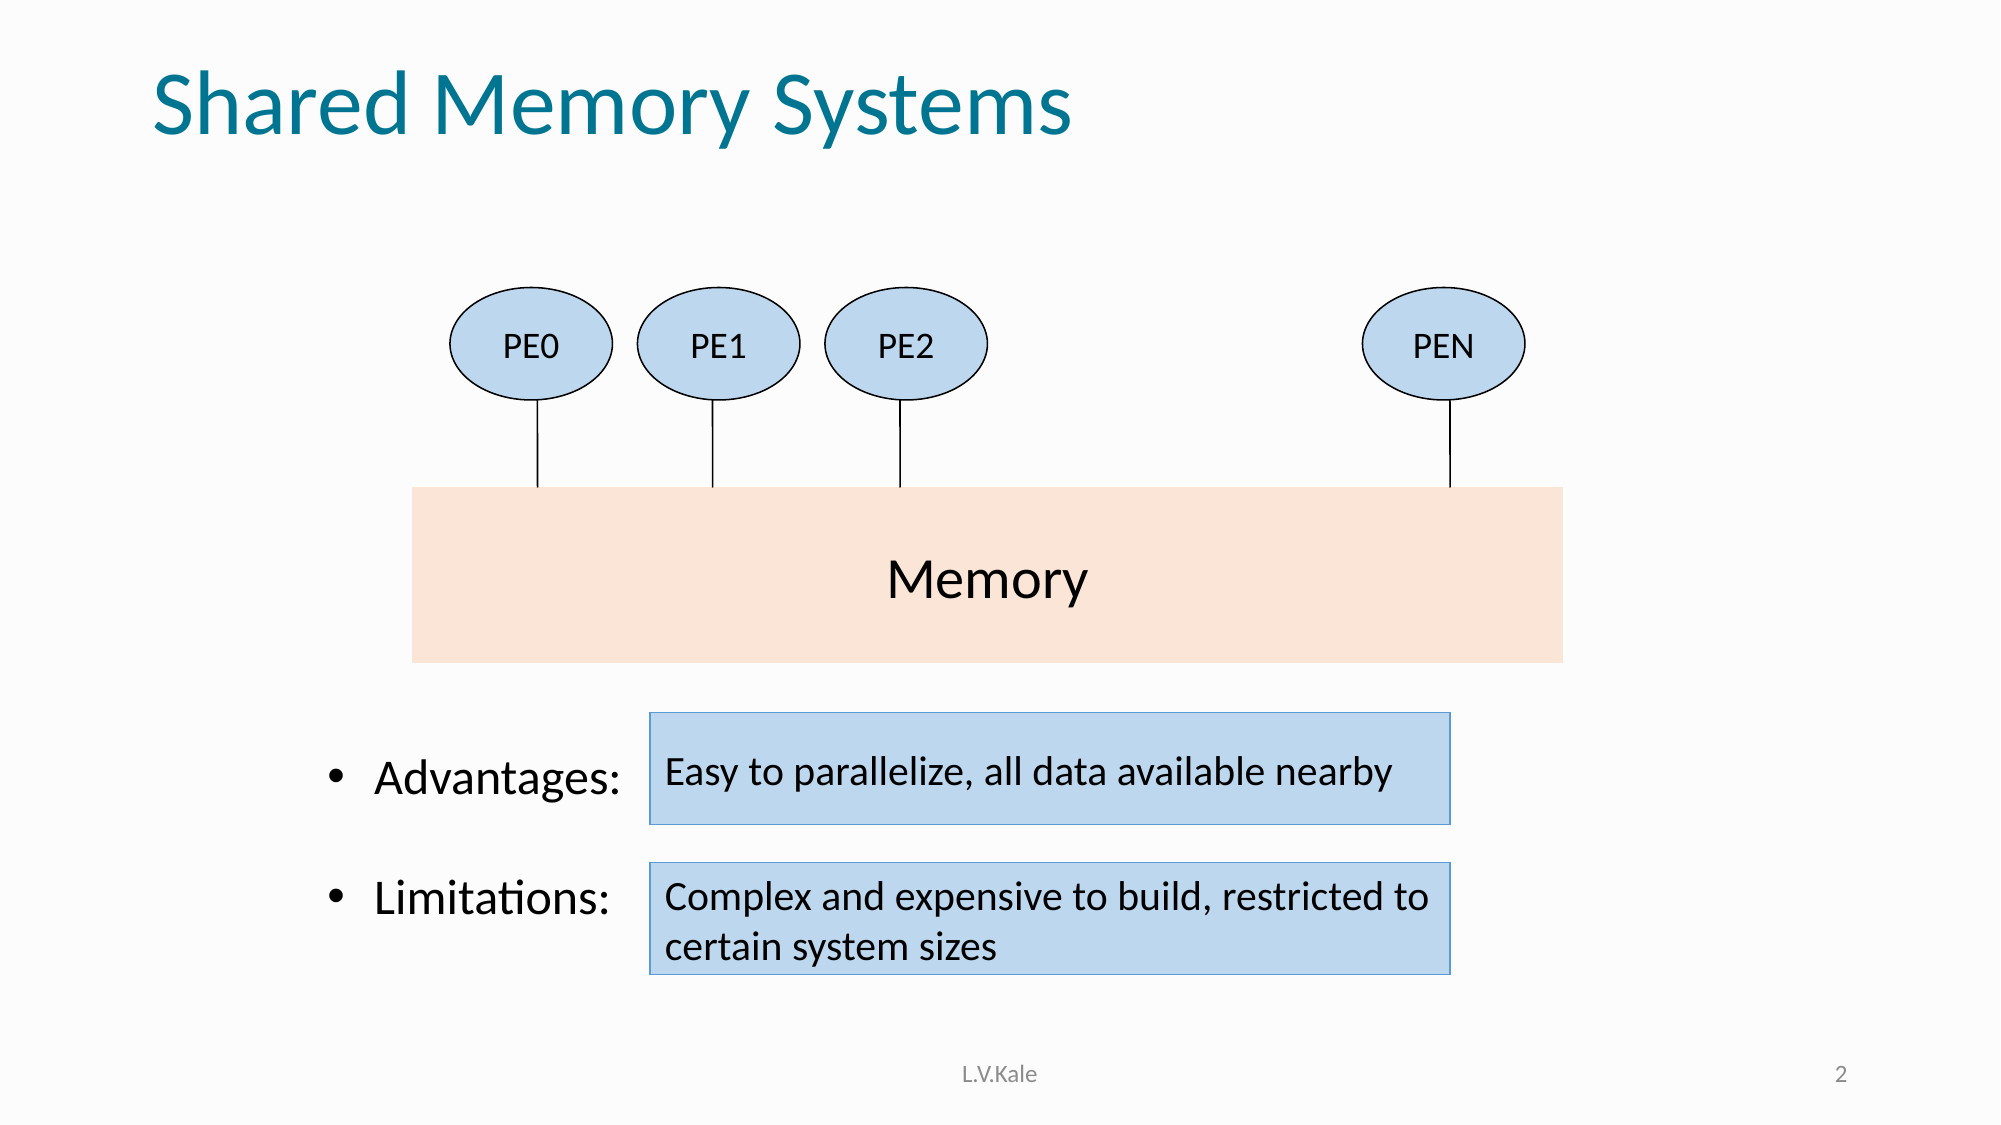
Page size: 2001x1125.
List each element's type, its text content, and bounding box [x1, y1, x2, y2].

text_box PE0 [449, 287, 613, 400]
text_box Easy to parallelize, all data available nearby [649, 712, 1451, 825]
text_box Memory [412, 487, 1563, 663]
title Shared Memory Systems [137, 41, 1863, 168]
footer L.V.Kale [662, 1042, 1338, 1103]
text_box PE2 [824, 287, 988, 400]
slide_number 2 [1412, 1042, 1863, 1103]
text_box Complex and expensive to build, restricted to certain system sizes [649, 862, 1451, 975]
text_box Advantages: Limitations: [312, 737, 1613, 933]
text_box PE1 [637, 287, 800, 400]
text_box PEN [1362, 287, 1525, 400]
